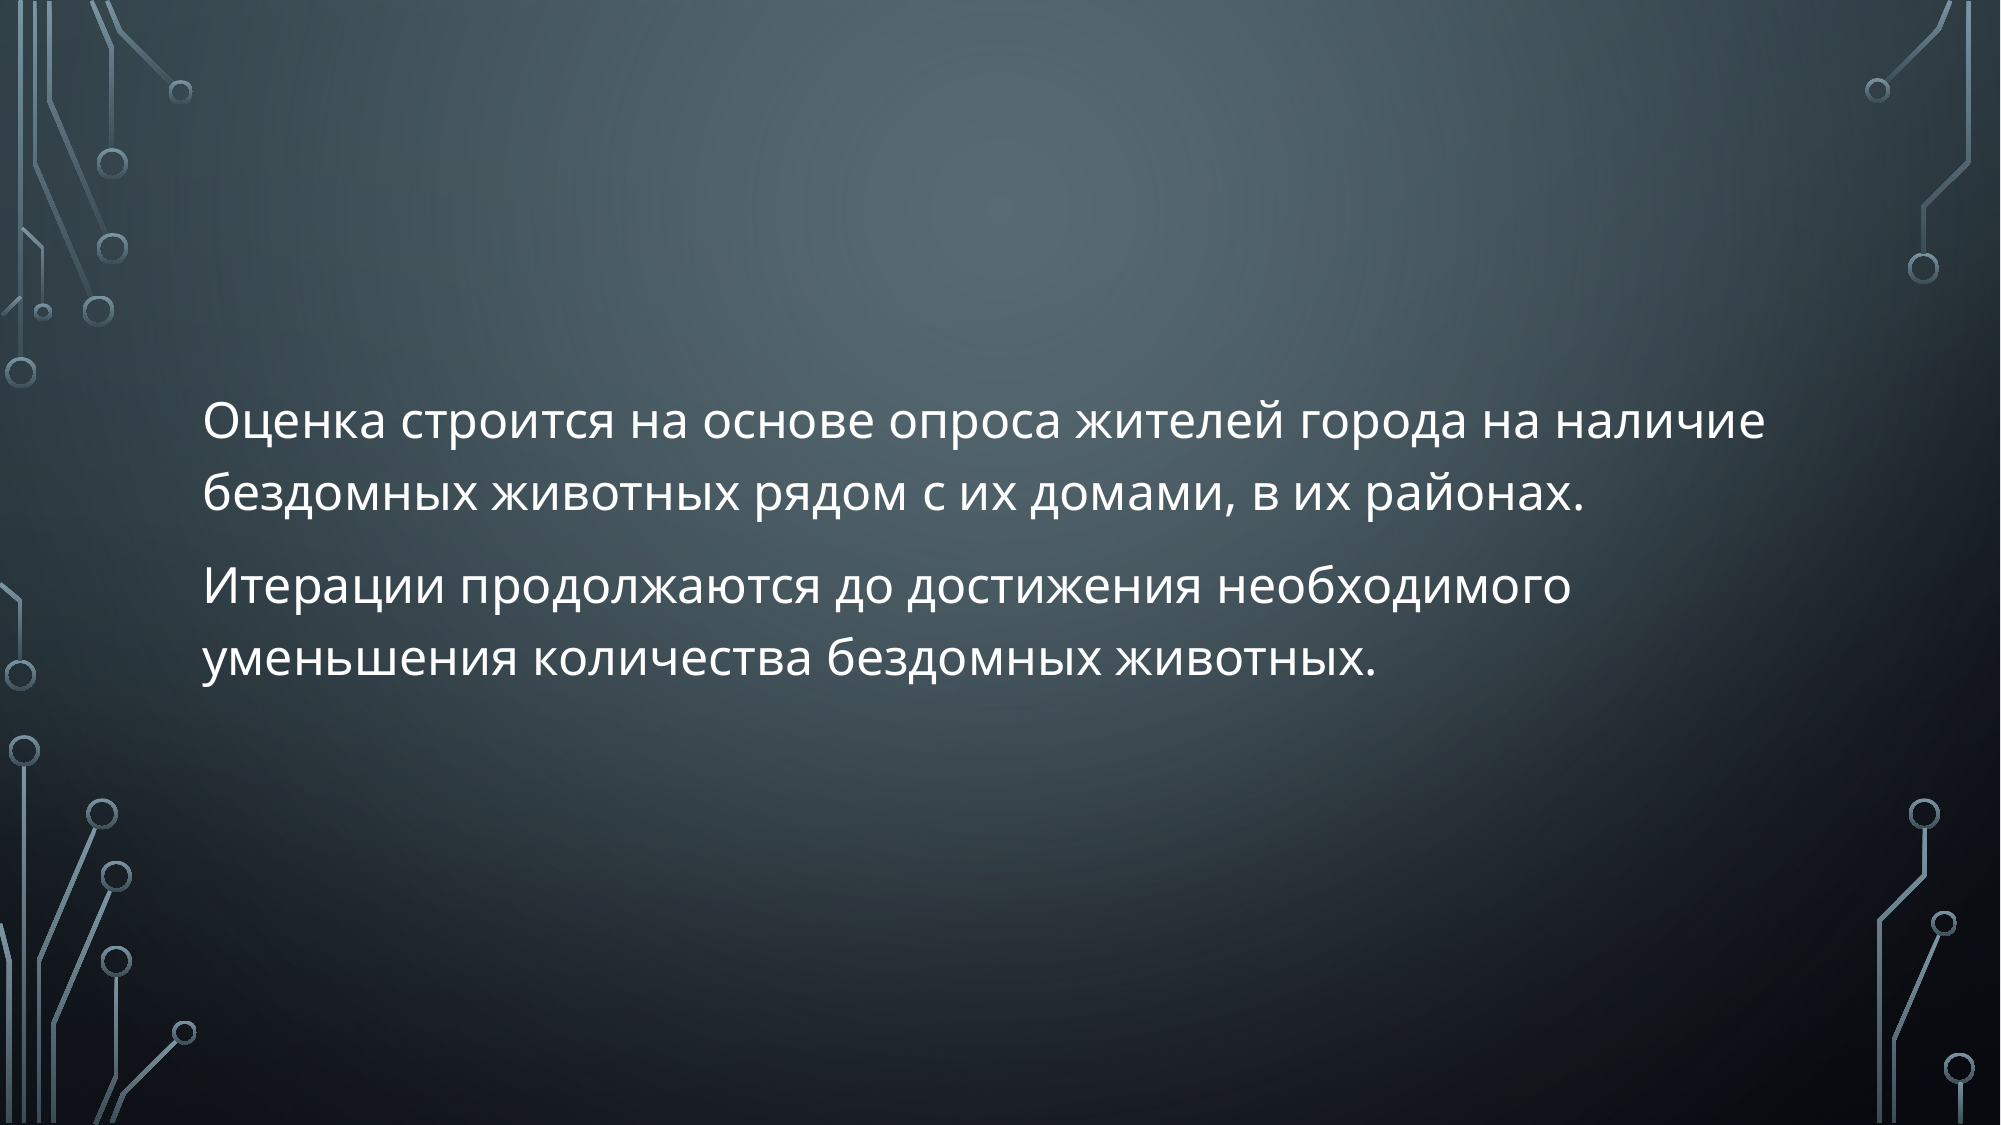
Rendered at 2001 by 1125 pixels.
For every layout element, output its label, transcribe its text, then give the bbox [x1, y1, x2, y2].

list Оценка строится на основе опроса жителей города на наличие бездомных животных рядом с их домами, в их районах. Итерации продолжаются до достижения необходимого уменьшения количества бездомных животных. [187, 369, 1813, 950]
